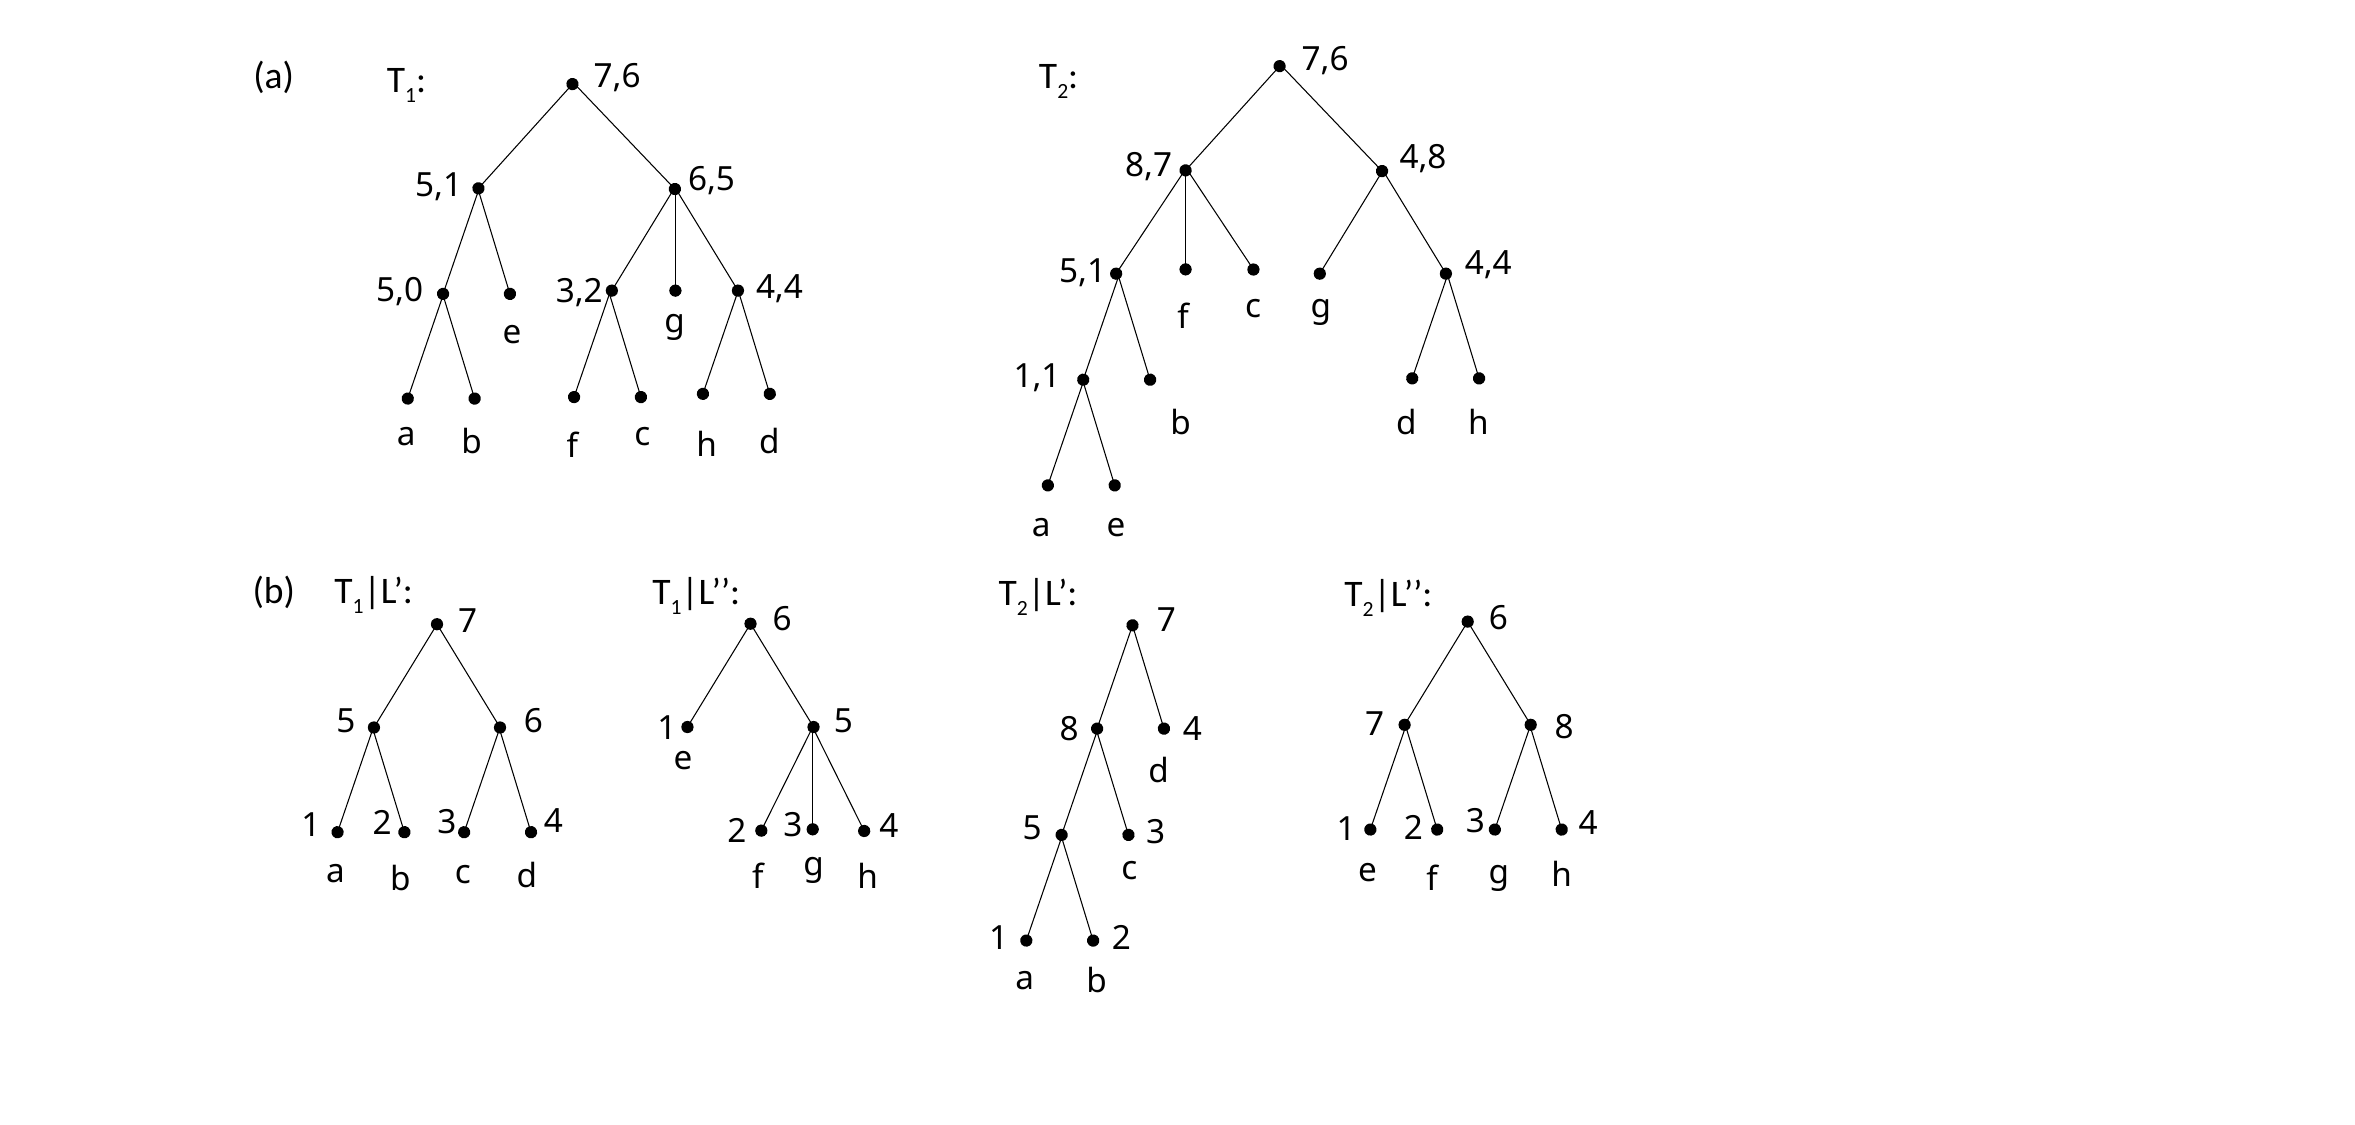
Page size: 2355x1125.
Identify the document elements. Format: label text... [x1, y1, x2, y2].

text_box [1003, 29, 1528, 551]
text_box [644, 589, 915, 903]
text_box T1|L’: [319, 559, 428, 592]
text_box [364, 46, 820, 473]
text_box (a) [238, 44, 309, 104]
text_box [288, 592, 580, 906]
text_box (b) [237, 558, 310, 619]
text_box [1323, 588, 1614, 905]
text_box T1|L’’: [637, 559, 756, 626]
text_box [976, 590, 1218, 1007]
text_box T2|L’’: [1329, 561, 1448, 588]
text_box T2|L’: [983, 560, 1093, 590]
